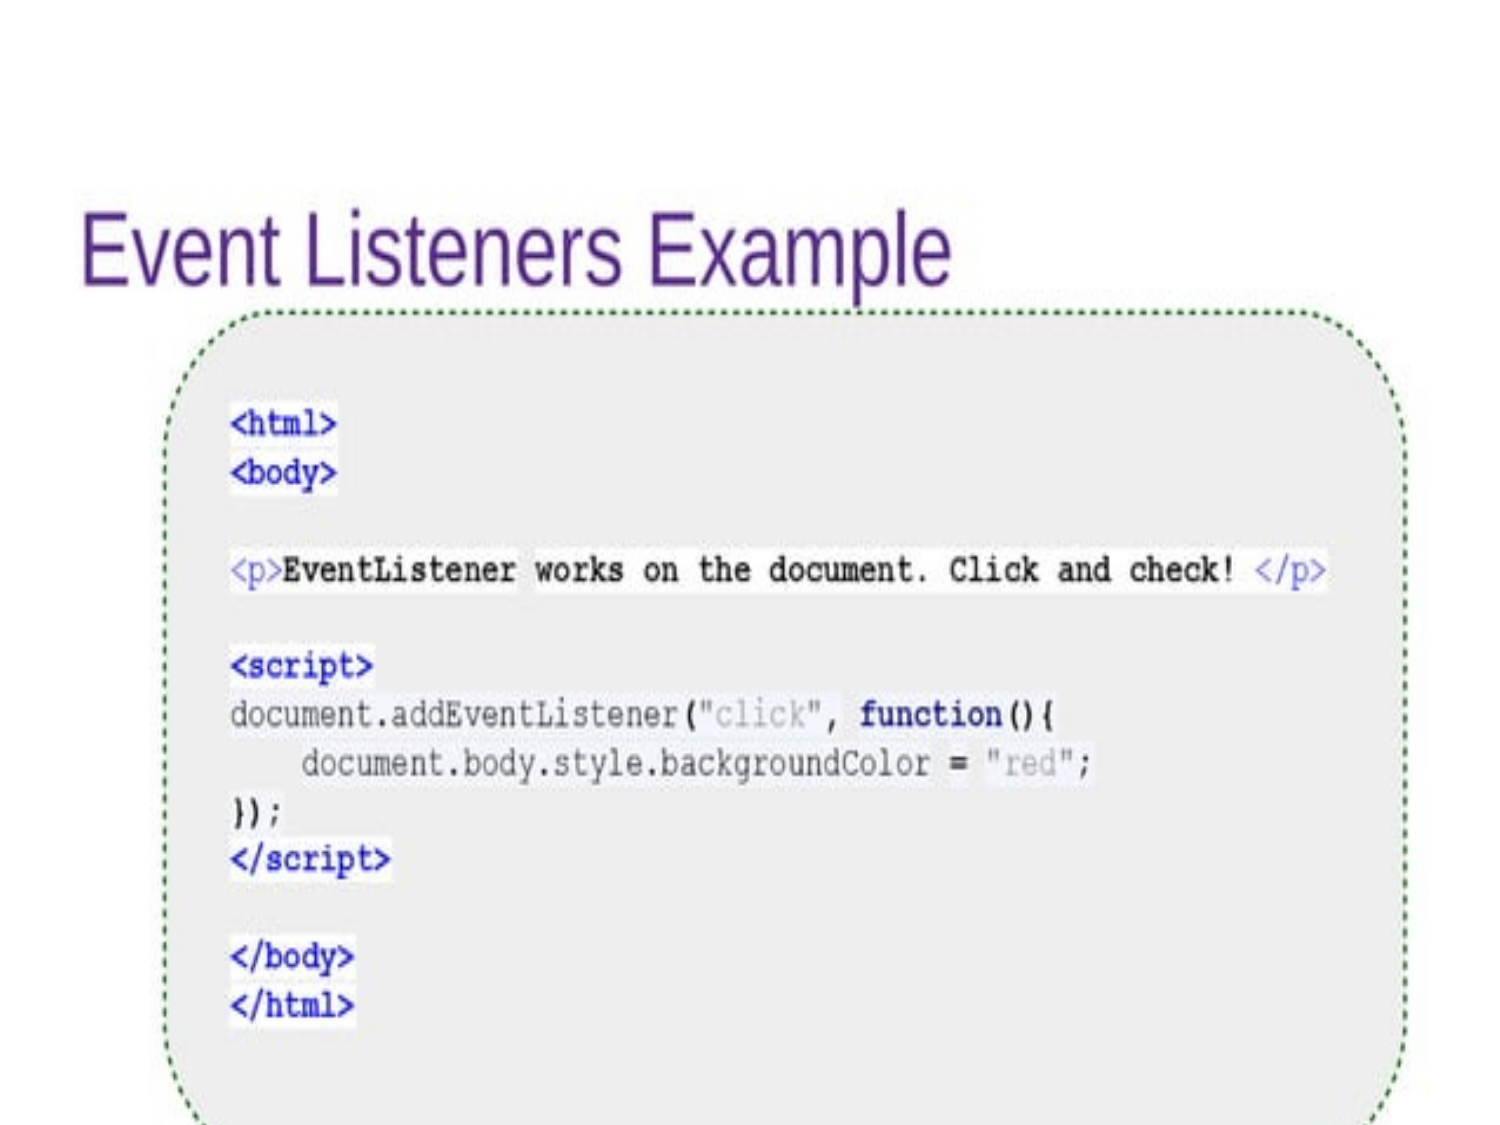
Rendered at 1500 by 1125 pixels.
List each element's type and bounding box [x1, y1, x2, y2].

picture [0, 139, 1500, 1125]
